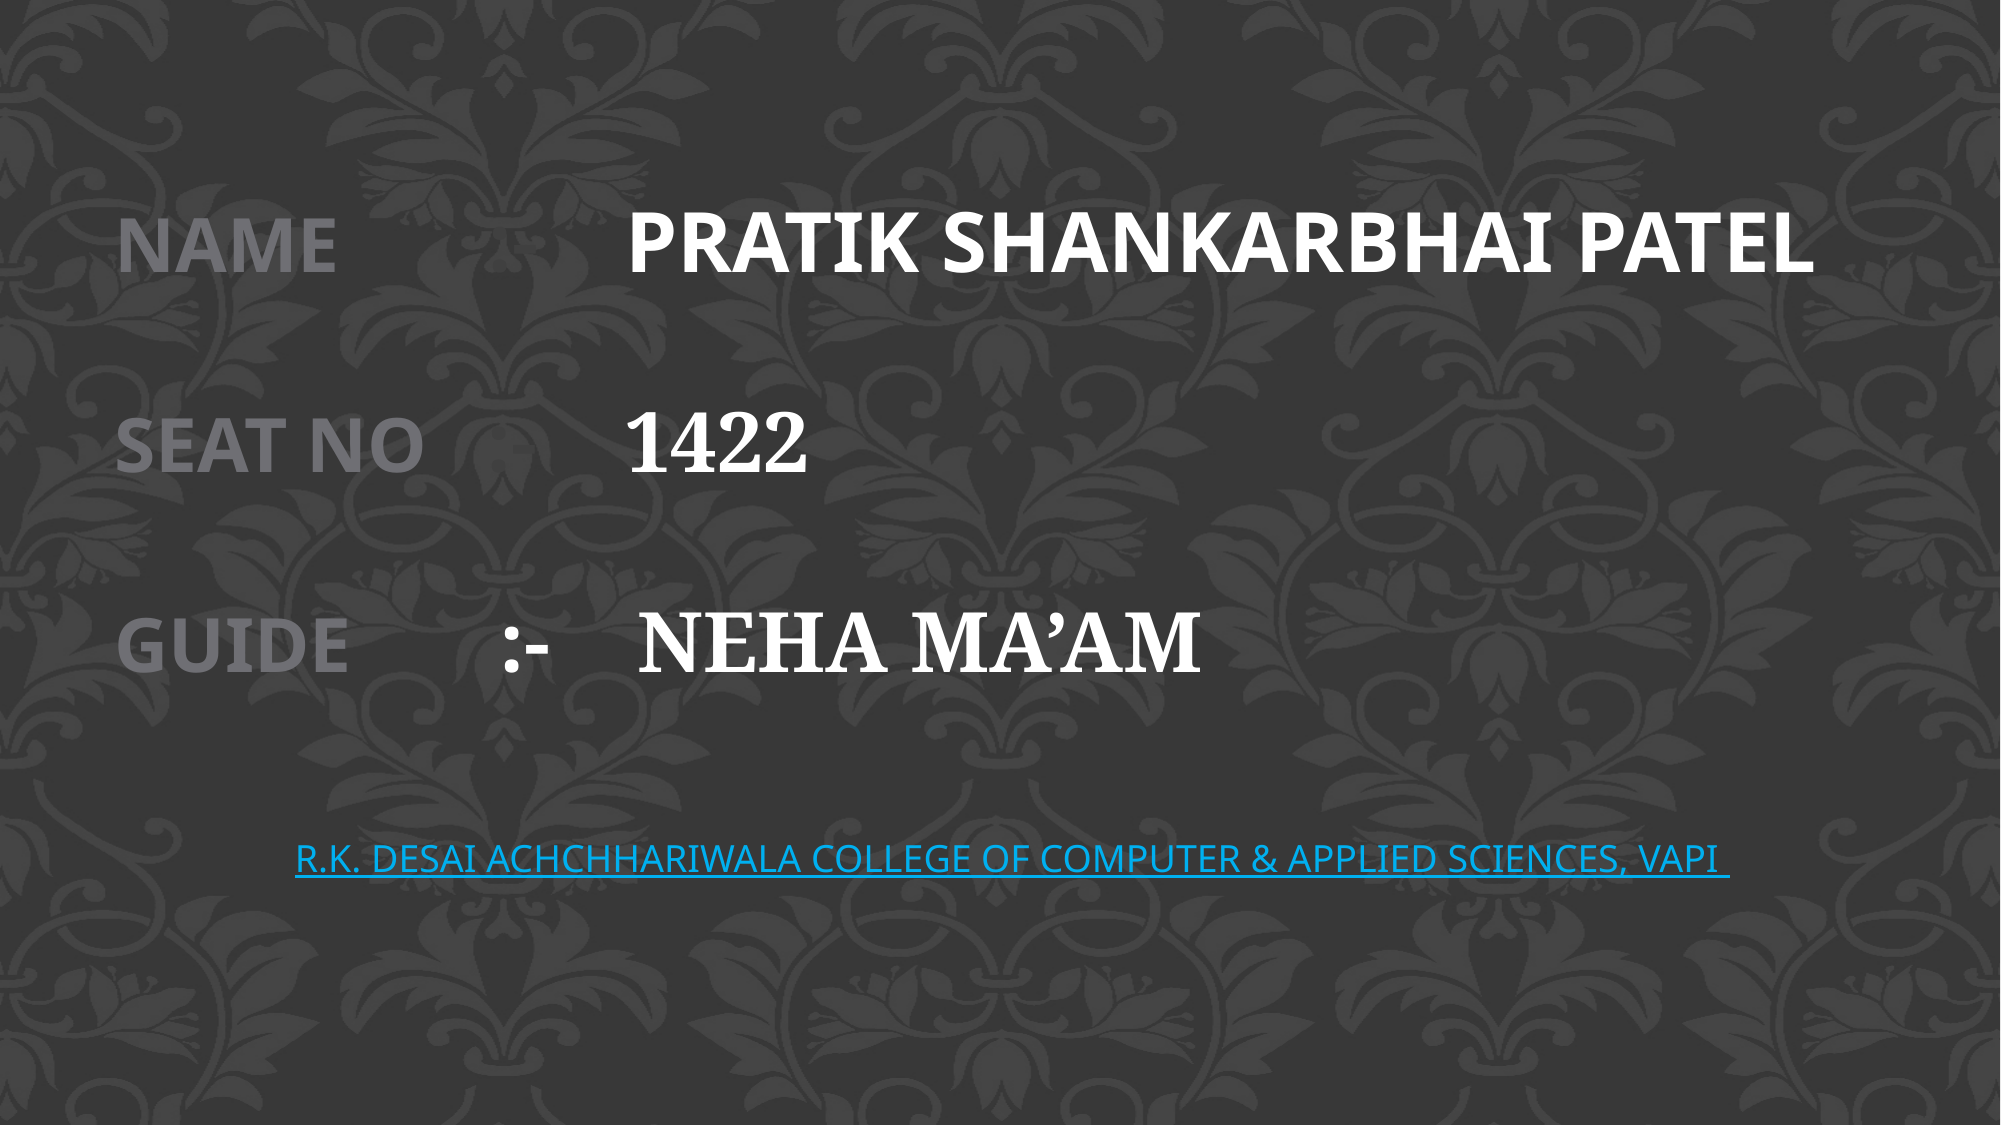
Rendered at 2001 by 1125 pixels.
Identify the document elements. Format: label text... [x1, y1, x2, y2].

subtitle R.K. DESAI ACHCHHARIWALA COLLEGE OF COMPUTER & APPLIED SCIENCES, VAPI [0, 834, 2000, 1125]
title NAME :- Pratik Shankarbhai Patel Seat NO :- 1422 Guide :- Neha Ma’am [93, 79, 1971, 691]
